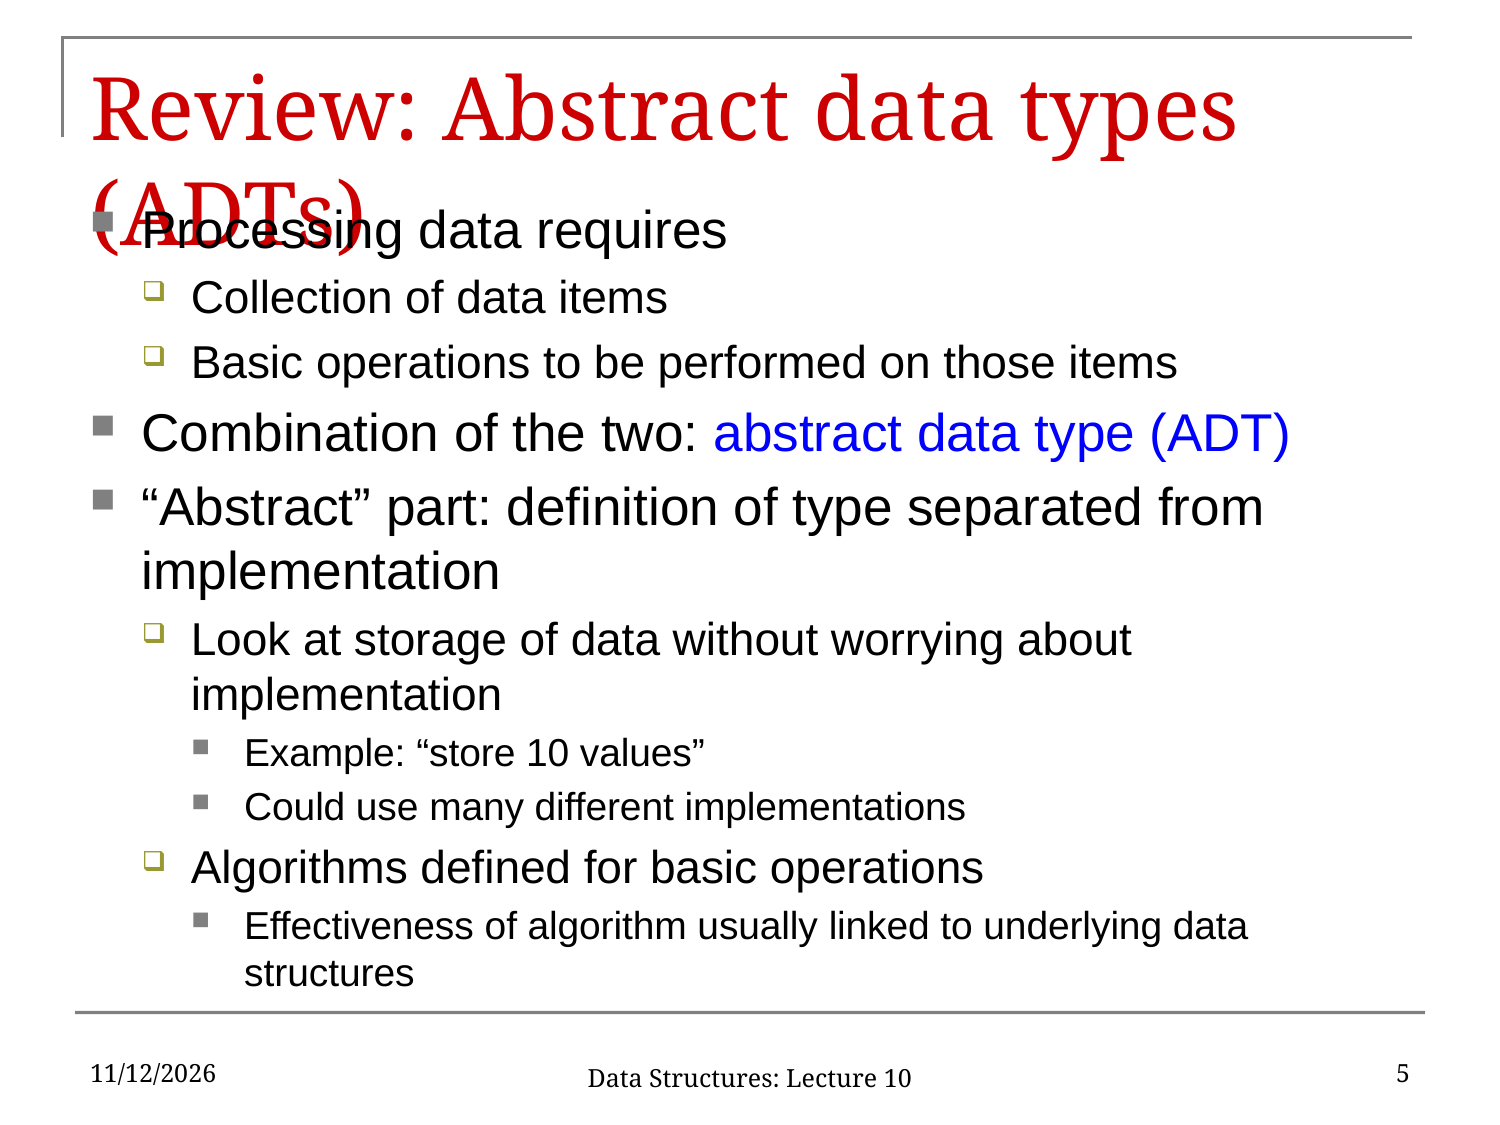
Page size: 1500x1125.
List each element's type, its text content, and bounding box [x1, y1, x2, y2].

list Processing data requires Collection of data items Basic operations to be performed on those items Combination of the two: abstract data type (ADT) “Abstract” part: definition of type separated from implementation Look at storage of data without worrying about implementation Example: “store 10 values” Could use many different implementations Algorithms defined for basic operations Effectiveness of algorithm usually linked to underlying data structures [75, 187, 1425, 1006]
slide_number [74, 1023, 426, 1100]
title Review: Abstract data types (ADTs) [75, 45, 1425, 163]
slide_number 5 [1074, 1023, 1426, 1100]
footer Data Structures: Lecture 10 [512, 1024, 988, 1101]
